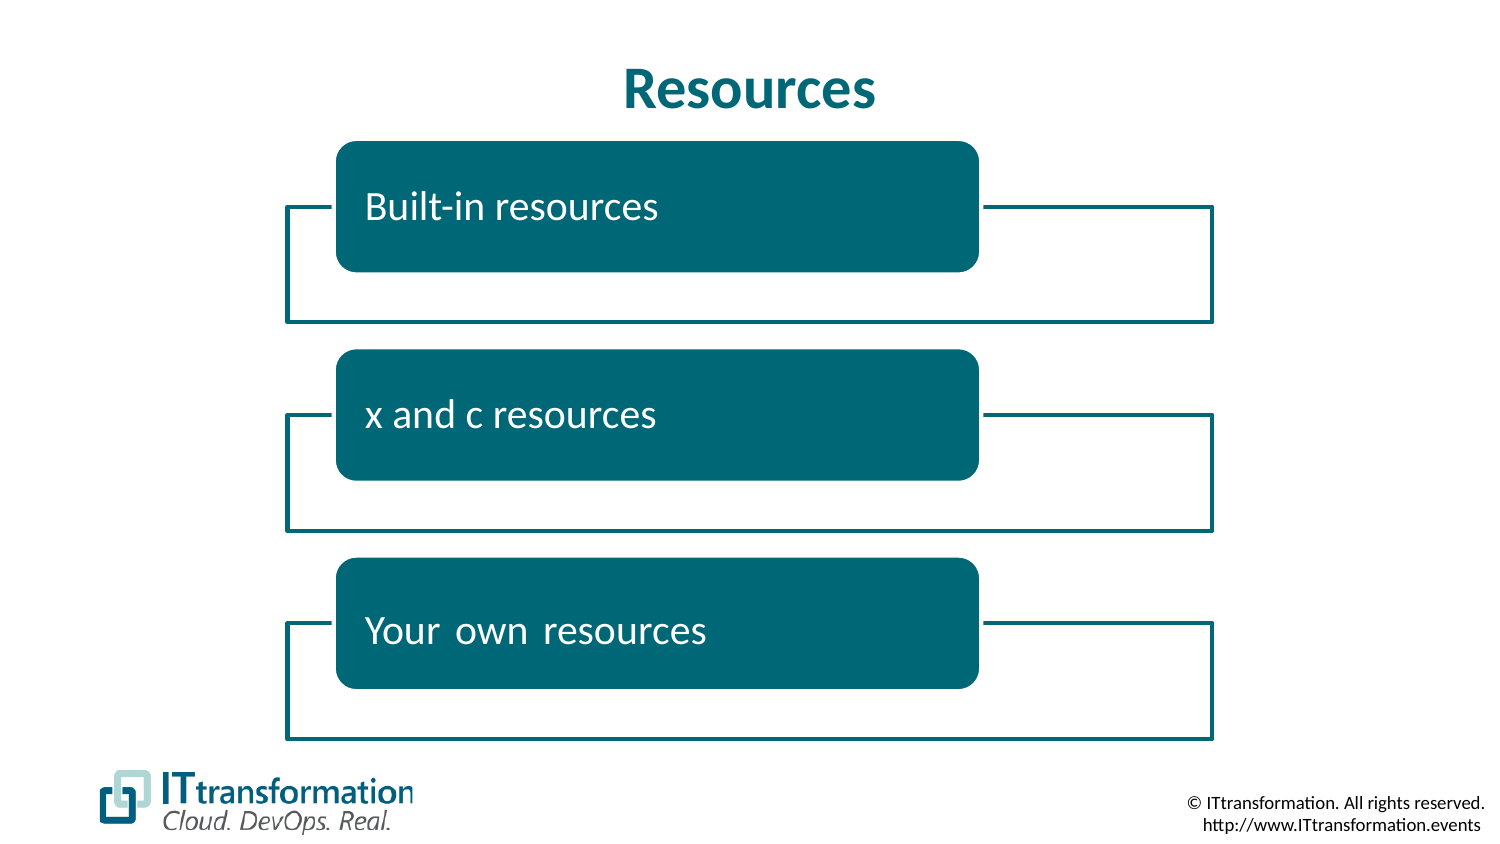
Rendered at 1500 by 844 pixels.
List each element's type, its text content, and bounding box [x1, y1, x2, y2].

text_box x and c resources [331, 345, 984, 485]
text_box [285, 413, 1214, 533]
title Resources [74, 37, 1426, 132]
text_box [285, 205, 1214, 324]
text_box [285, 621, 1214, 741]
text_box Built-in resources [331, 136, 984, 277]
text_box Your own resources [331, 553, 984, 694]
